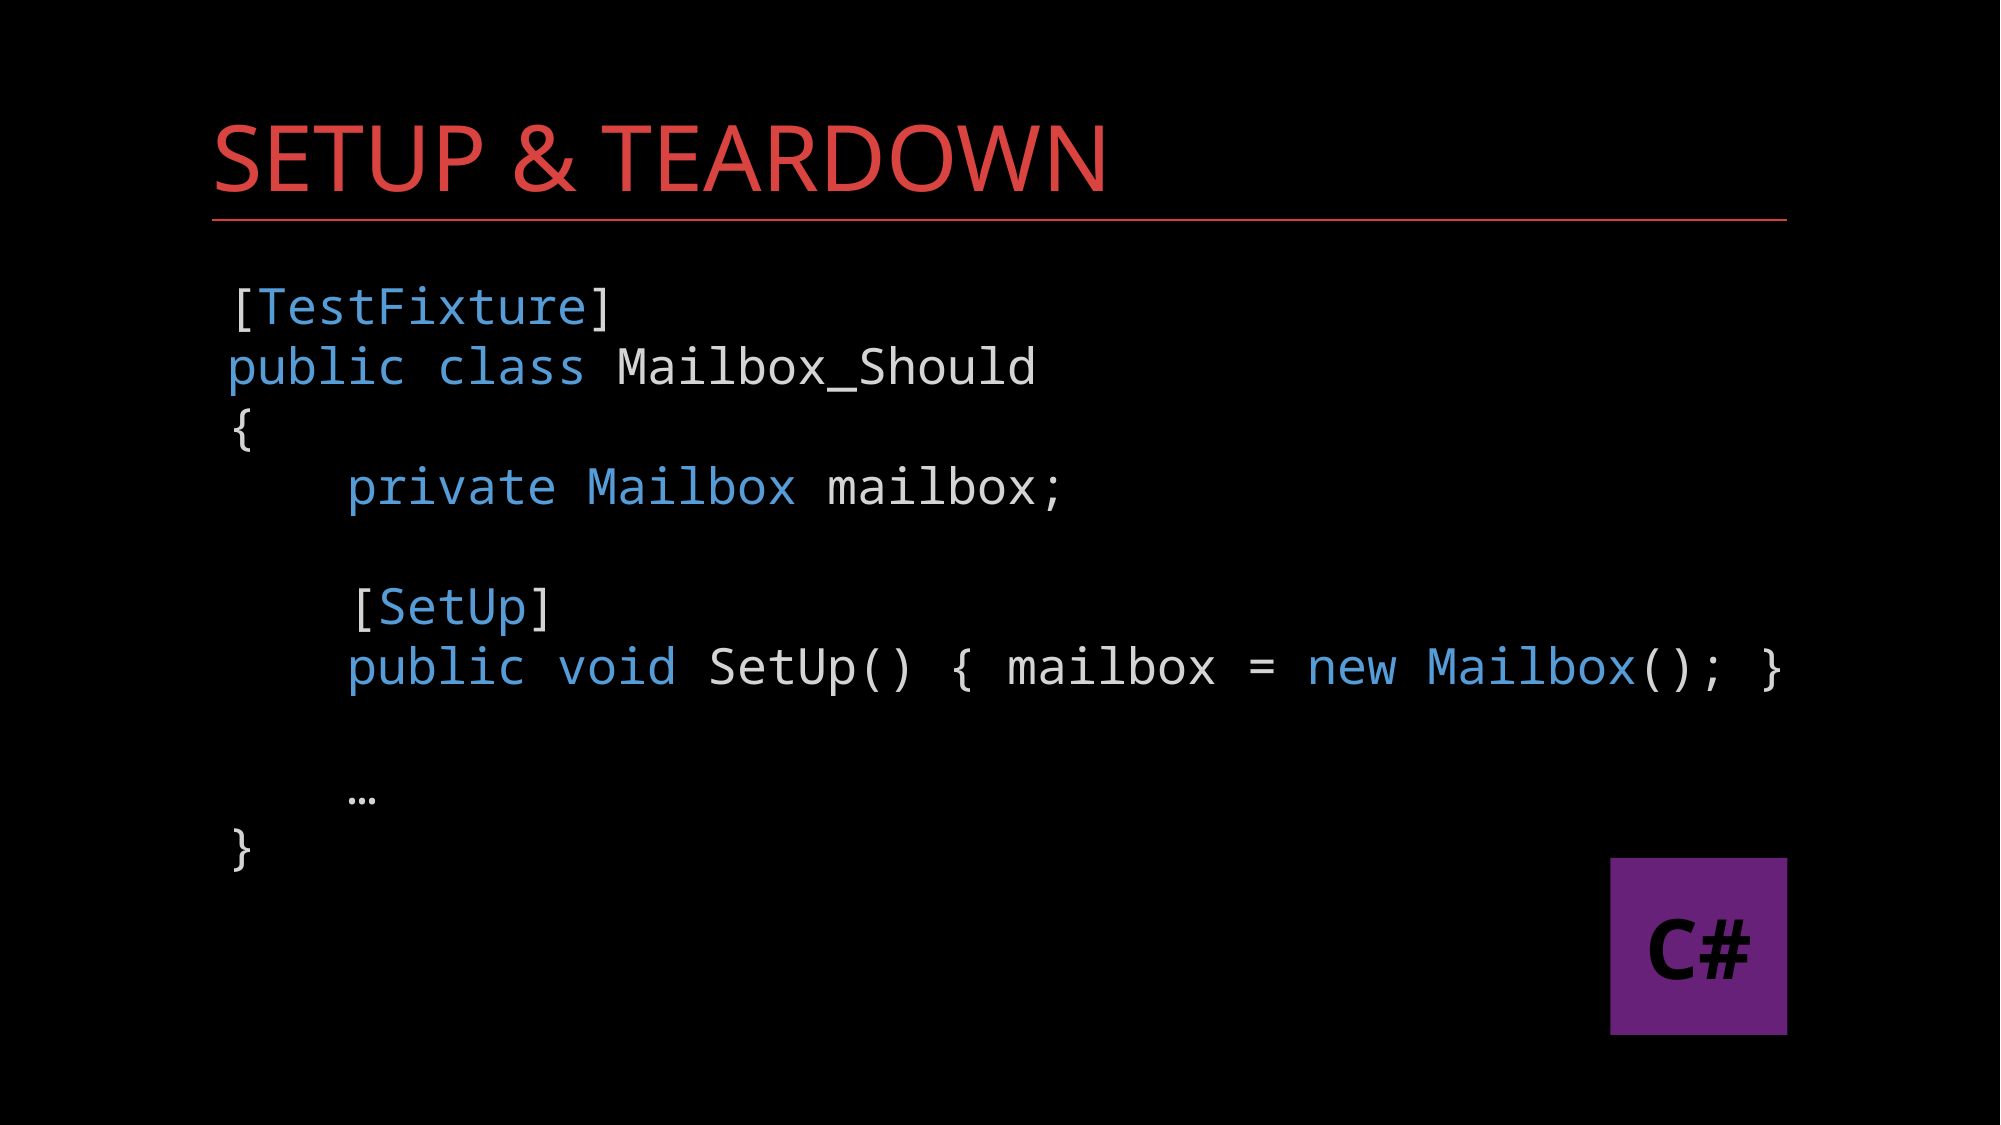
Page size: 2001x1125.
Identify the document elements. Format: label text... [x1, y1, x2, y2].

text_box [TestFixture] public class Mailbox_Should { private Mailbox mailbox; [SetUp] public void SetUp() { mailbox = new Mailbox(); } … } [212, 267, 1815, 1002]
text_box C# [1608, 1002, 1789, 1037]
title SetUp & TearDown [212, 90, 1788, 220]
